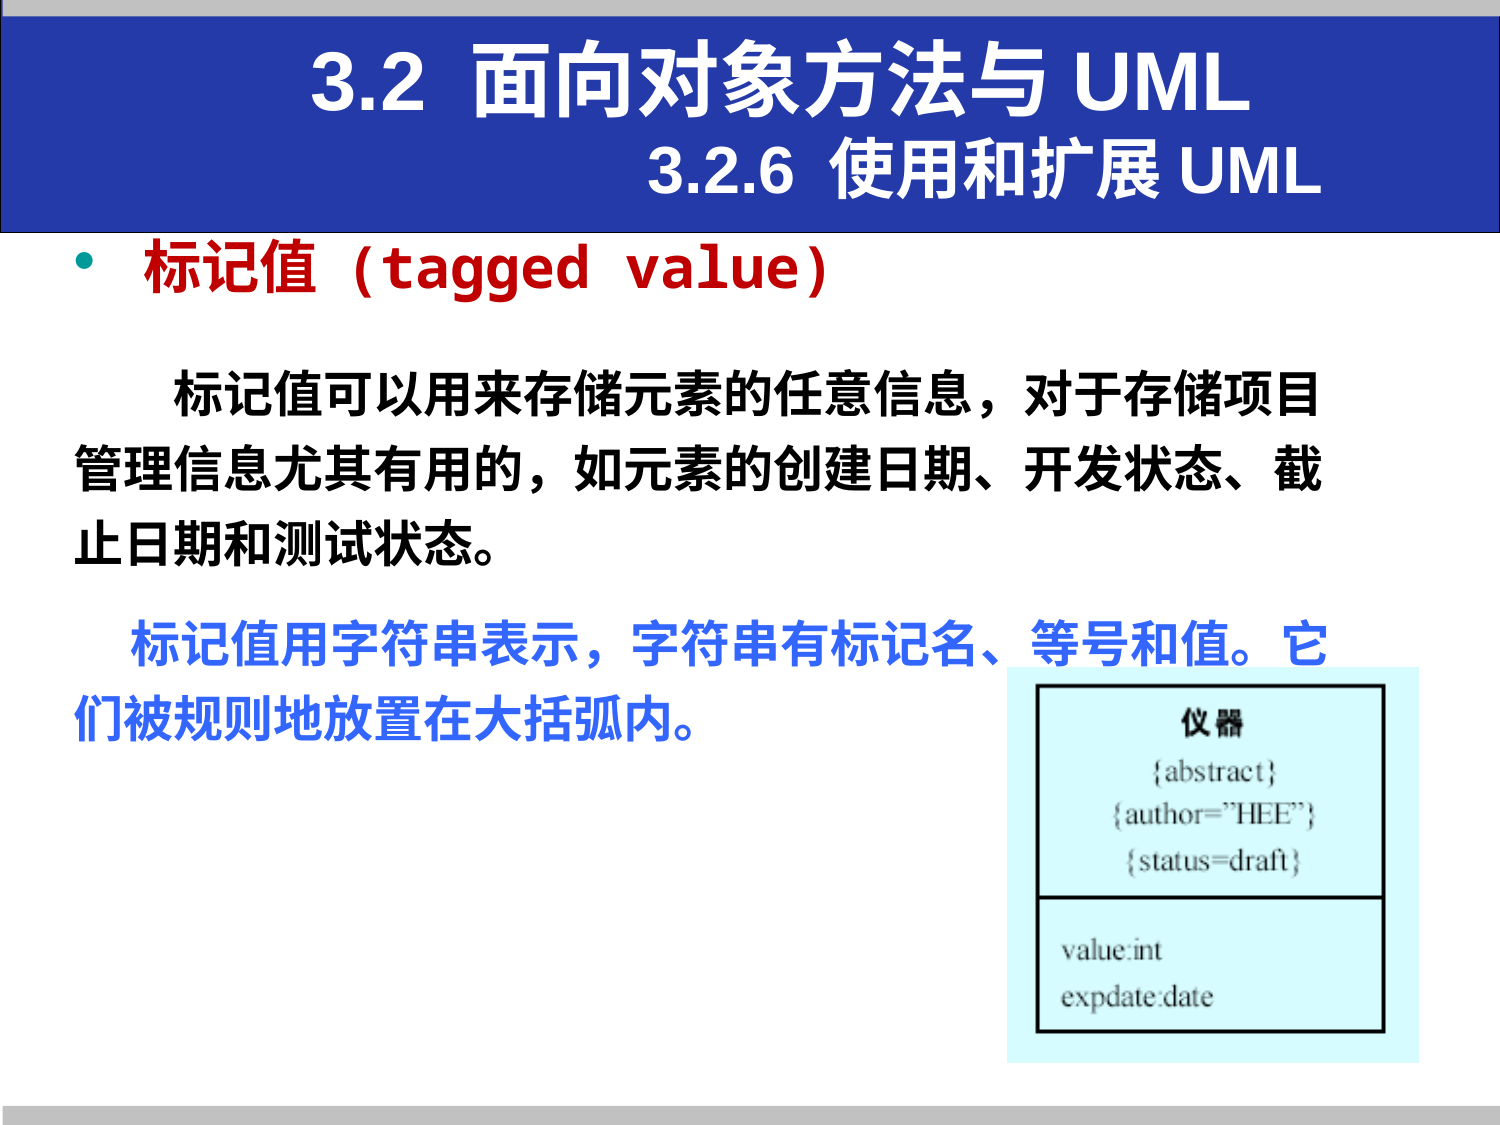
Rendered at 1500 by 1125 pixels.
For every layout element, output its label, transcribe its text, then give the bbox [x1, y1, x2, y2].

text_box 标记值可以用来存储元素的任意信息，对于存储项目管理信息尤其有用的，如元素的创建日期、开发状态、截止日期和测试状态。 标记值用字符串表示，字符串有标记名、等号和值。它们被规则地放置在大括弧内。 [58, 339, 1370, 755]
text_box 3.2 面向对象方法与UML 3.2.6 使用和扩展UML [93, 35, 1444, 223]
picture [1007, 667, 1419, 1064]
slide_number 157 [1074, 1024, 1426, 1103]
text_box 标记值 (tagged value) [58, 222, 1335, 308]
